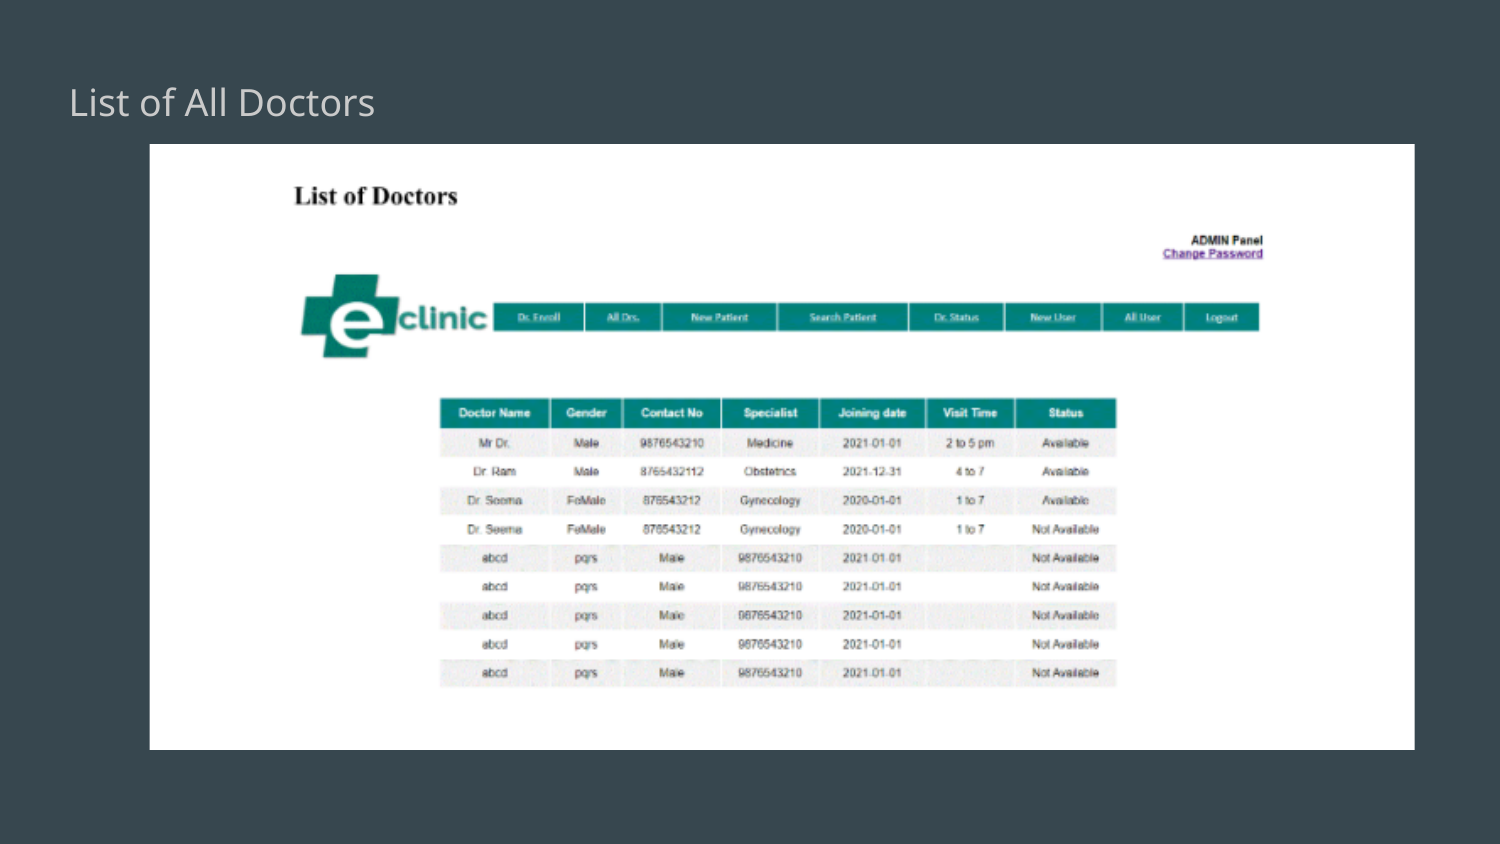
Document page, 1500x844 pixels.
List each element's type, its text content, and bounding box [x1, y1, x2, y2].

list List of All Doctors [53, 53, 1452, 615]
picture [149, 143, 1415, 750]
